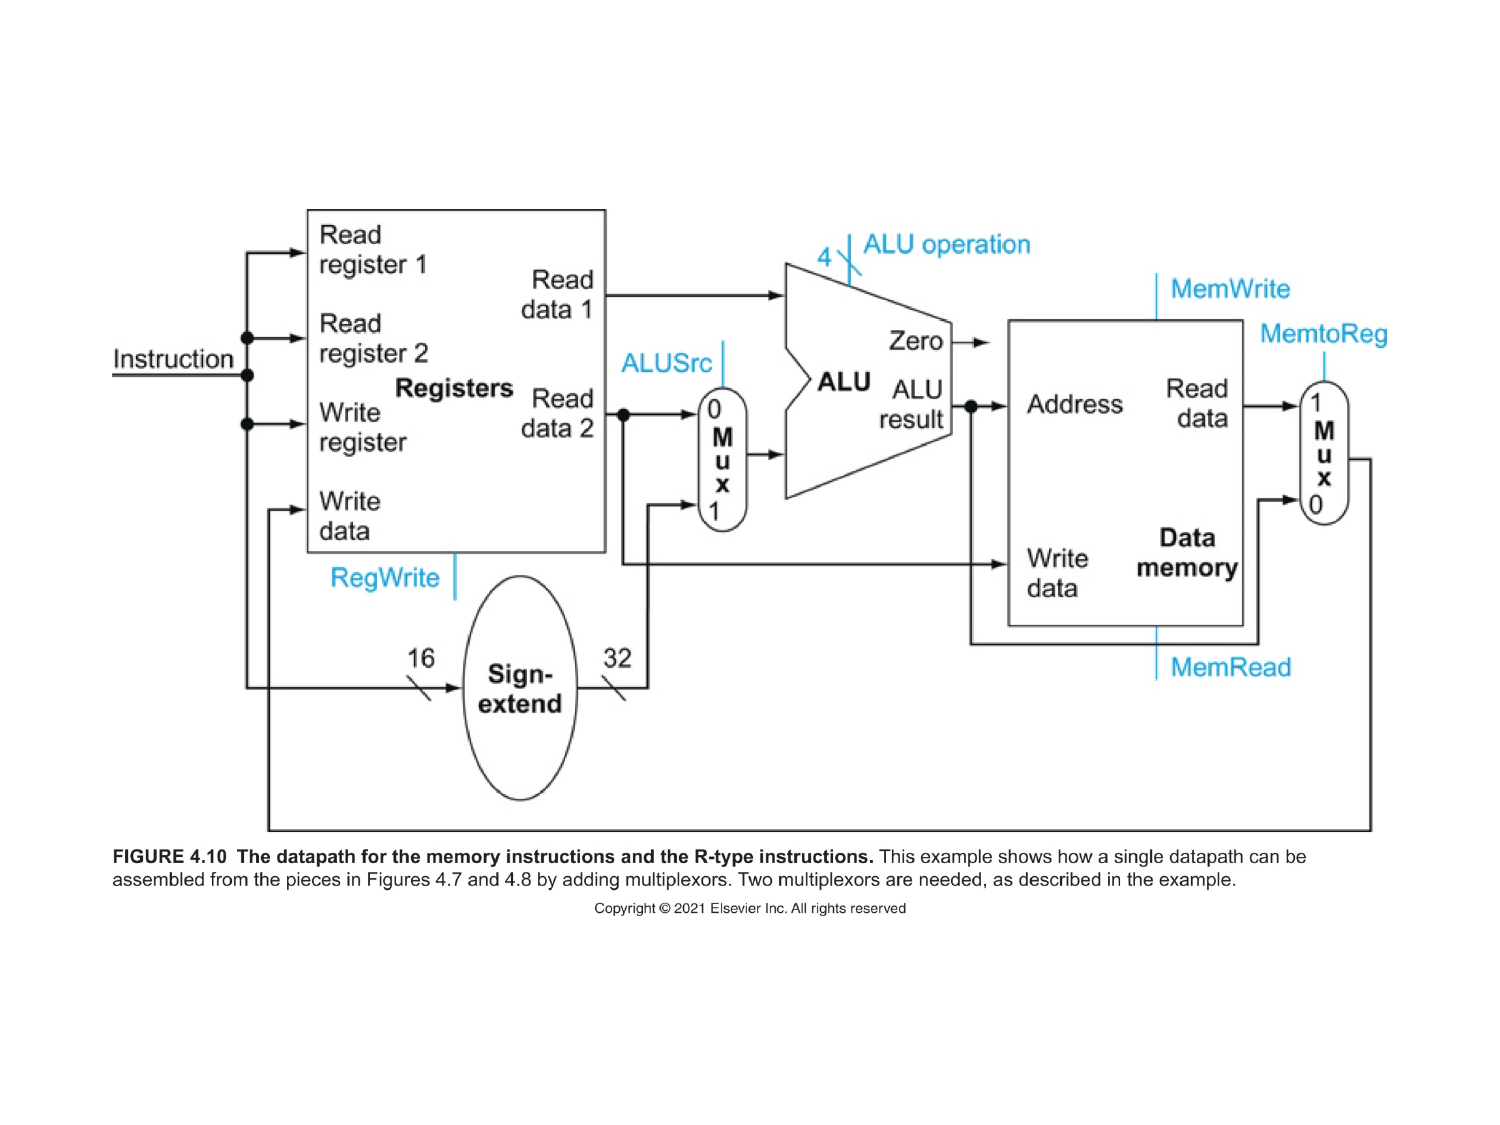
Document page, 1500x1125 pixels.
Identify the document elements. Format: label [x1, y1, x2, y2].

picture [112, 209, 1388, 916]
